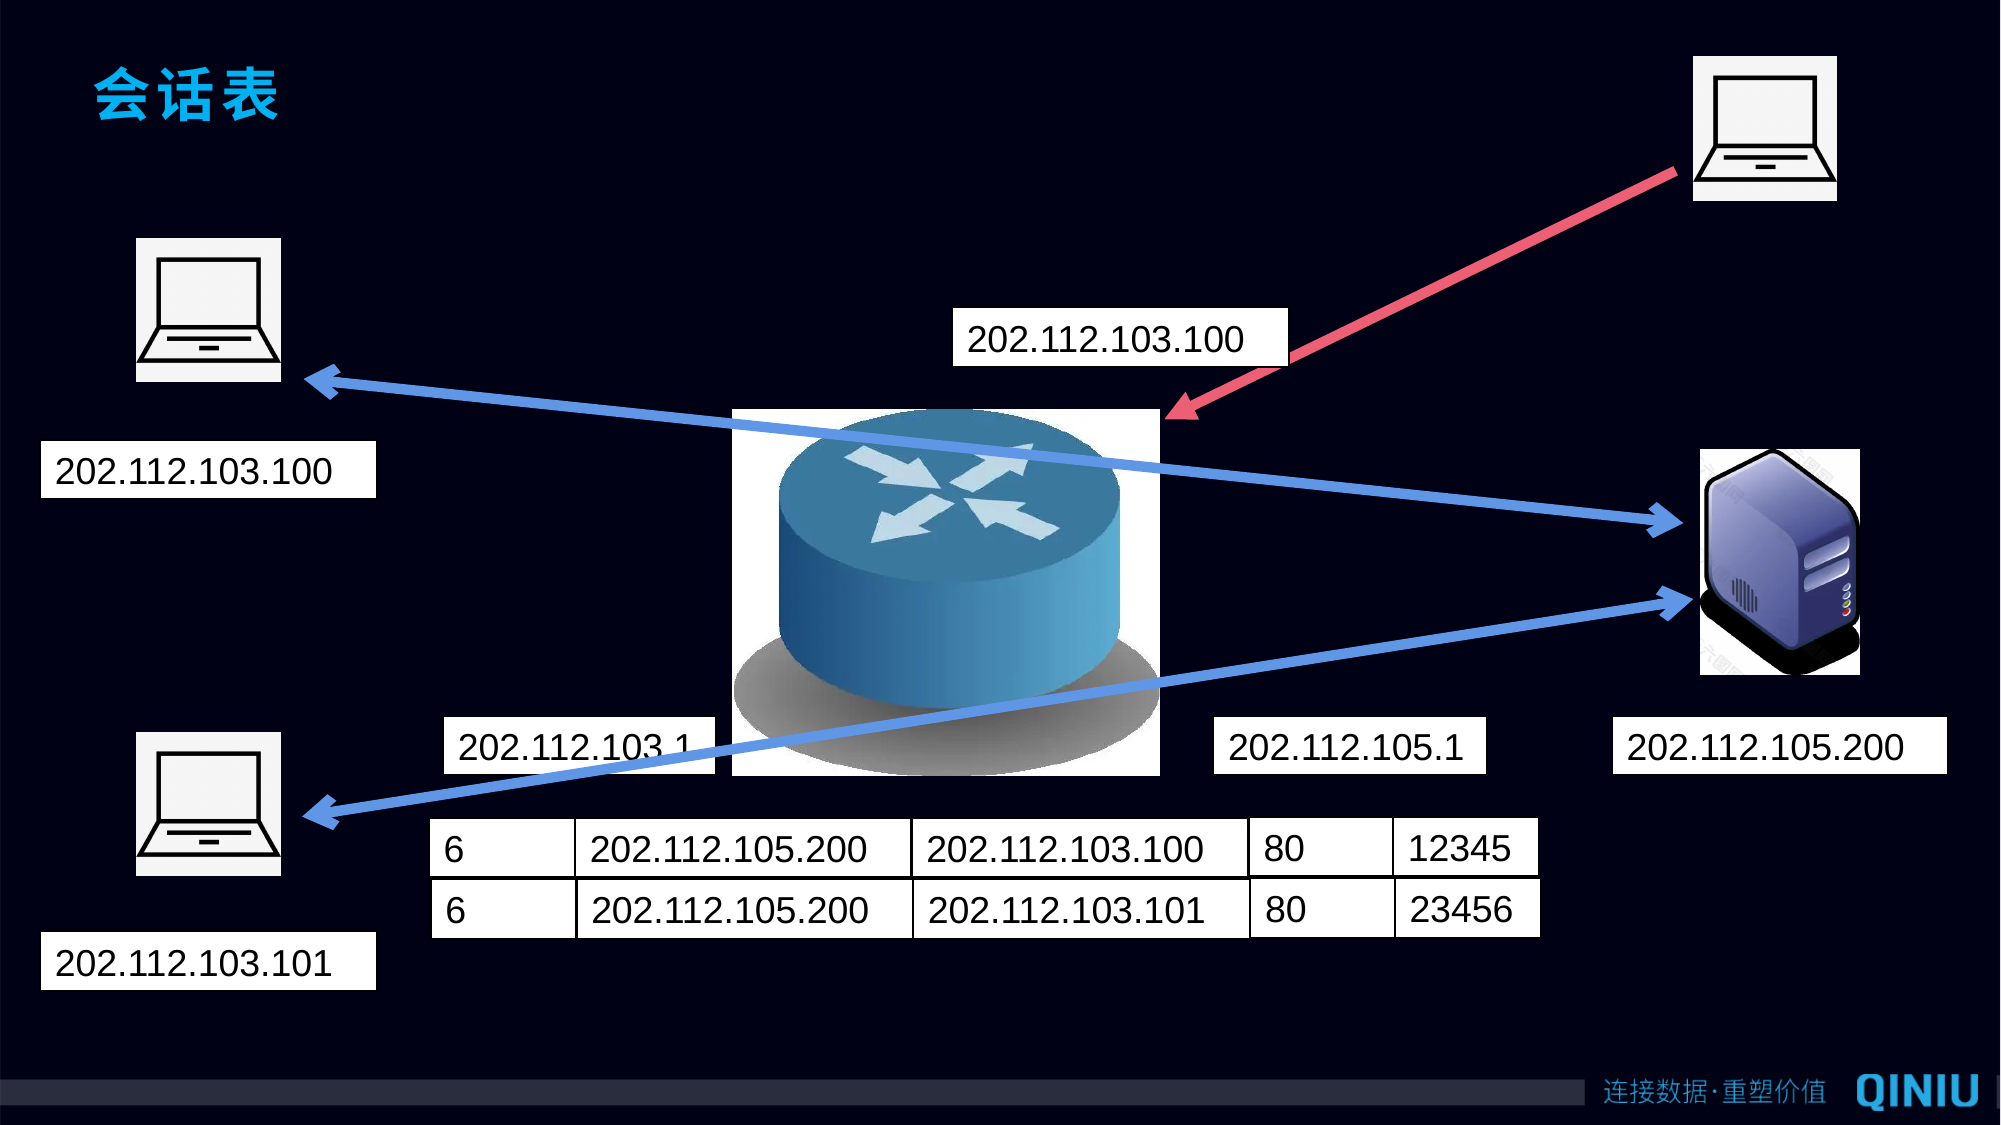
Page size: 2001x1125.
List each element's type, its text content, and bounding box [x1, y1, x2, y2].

text_box 202.112.103.100 [39, 439, 303, 500]
text_box 202.112.103.100 [911, 817, 1249, 878]
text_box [1164, 170, 1676, 420]
text_box 6 [428, 817, 576, 878]
text_box 23456 [1394, 877, 1542, 939]
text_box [301, 599, 1694, 817]
text_box 202.112.103.101 [912, 878, 1251, 940]
text_box 80 [1248, 817, 1392, 877]
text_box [303, 378, 1684, 524]
title 会话表 [77, 9, 1353, 136]
text_box 6 [430, 878, 578, 940]
picture [0, 0, 2001, 1125]
text_box 202.112.103.100 [951, 306, 1164, 368]
text_box 202.112.103.101 [39, 930, 378, 992]
text_box 202.112.105.200 [1694, 715, 1949, 776]
text_box 12345 [1392, 817, 1540, 877]
text_box 202.112.105.200 [576, 817, 911, 878]
text_box 80 [1249, 877, 1394, 939]
text_box 202.112.105.200 [578, 878, 912, 940]
